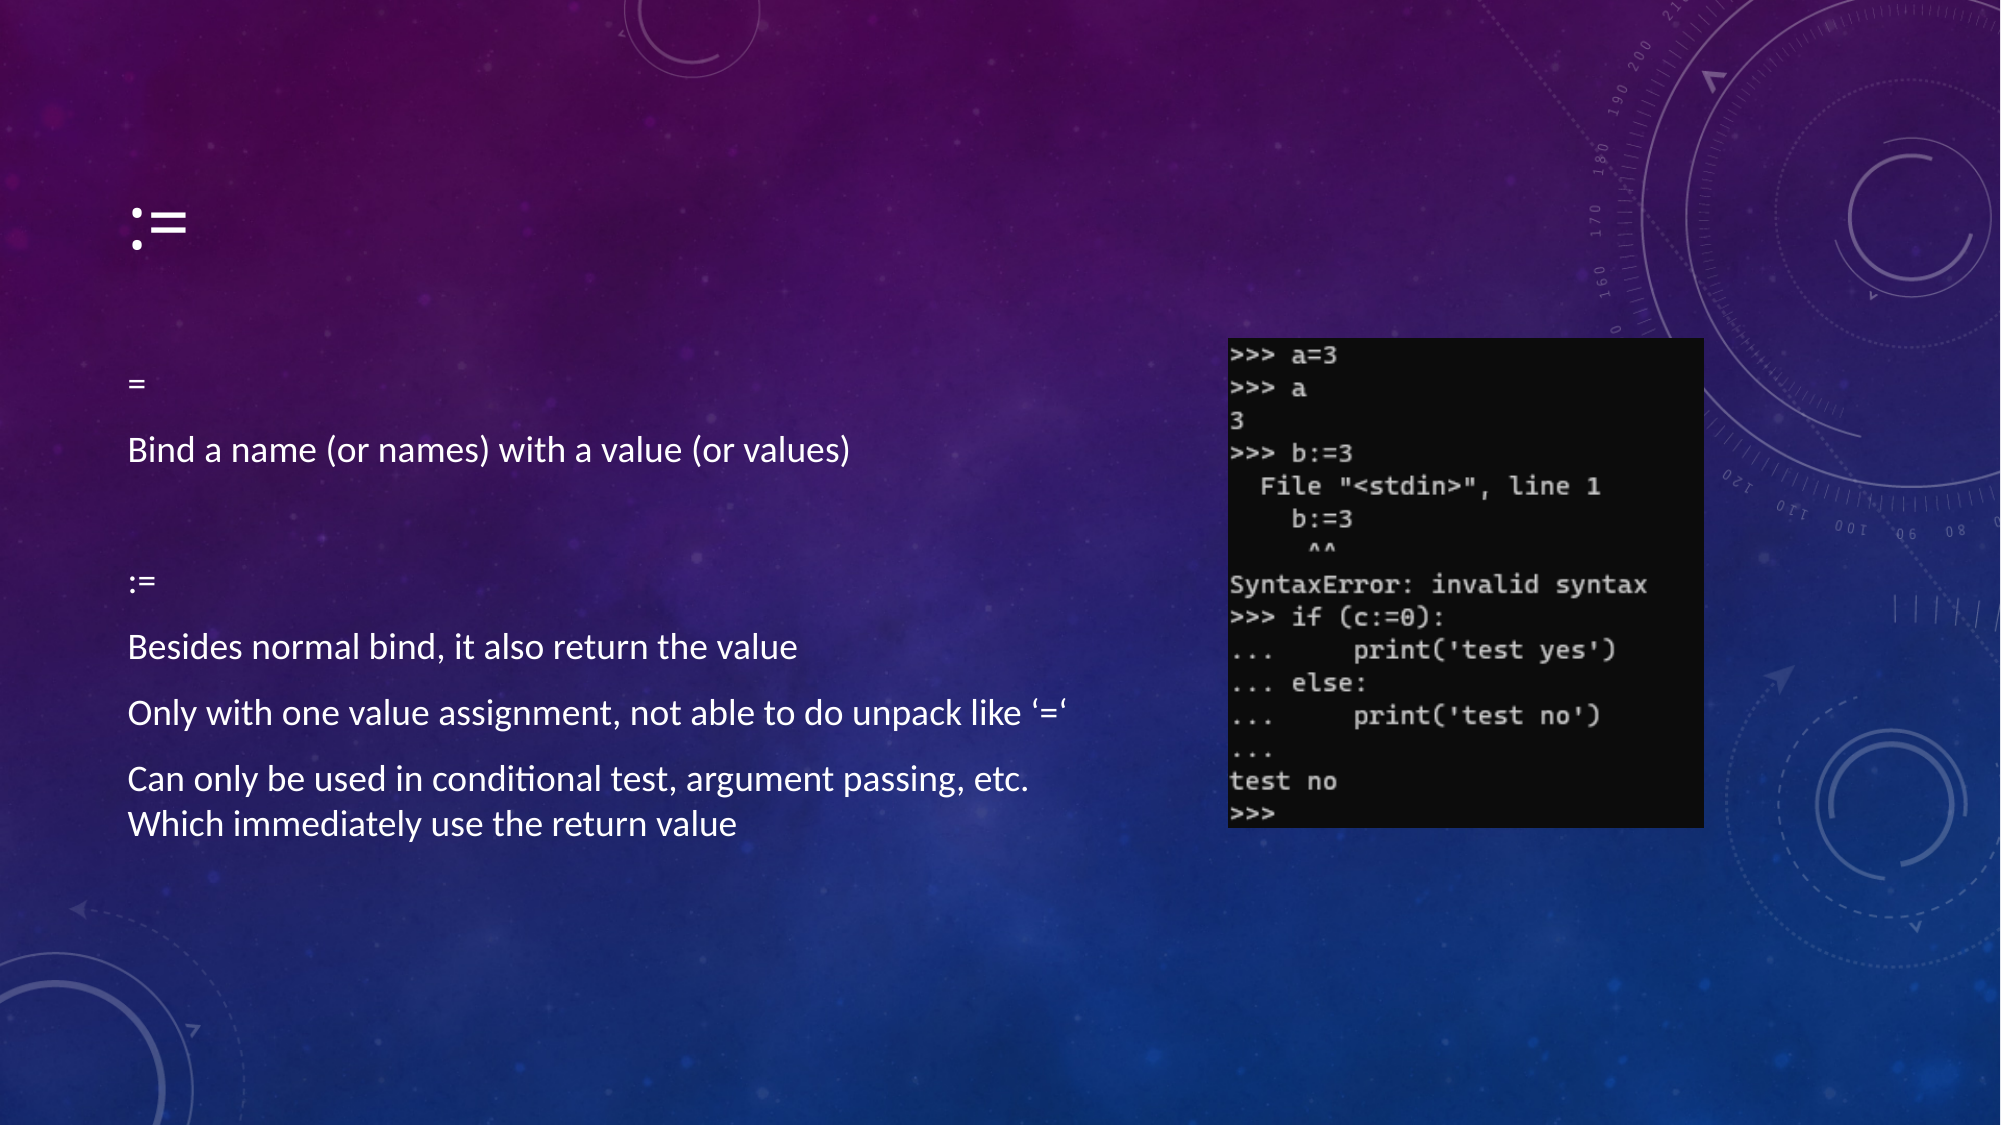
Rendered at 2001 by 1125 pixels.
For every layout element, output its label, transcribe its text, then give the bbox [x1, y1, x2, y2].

list = Bind a name (or names) with a value (or values) := Besides normal bind, it also return the value Only with one value assignment, not able to do unpack like ‘=‘ Can only be used in conditional test, argument passing, etc. Which immediately use the return value [112, 351, 1121, 870]
title := [112, 99, 1775, 339]
picture [0, 0, 2001, 1125]
